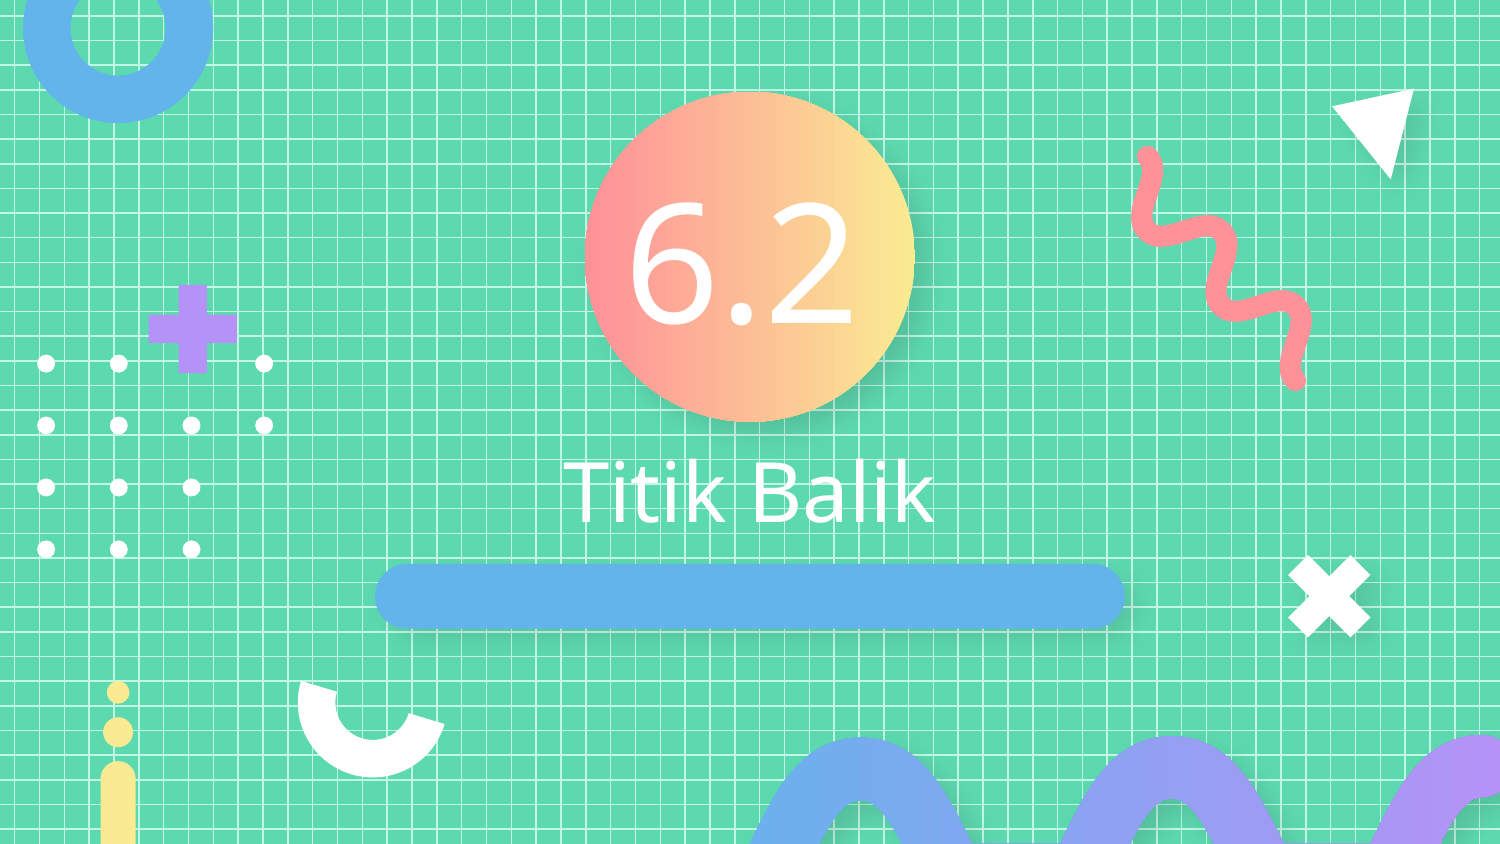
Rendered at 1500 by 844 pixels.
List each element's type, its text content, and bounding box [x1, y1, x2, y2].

title 6.2 [607, 181, 878, 332]
title Titik Balik [277, 420, 1314, 559]
text_box [584, 91, 915, 420]
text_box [36, 268, 274, 559]
text_box [374, 563, 1125, 629]
